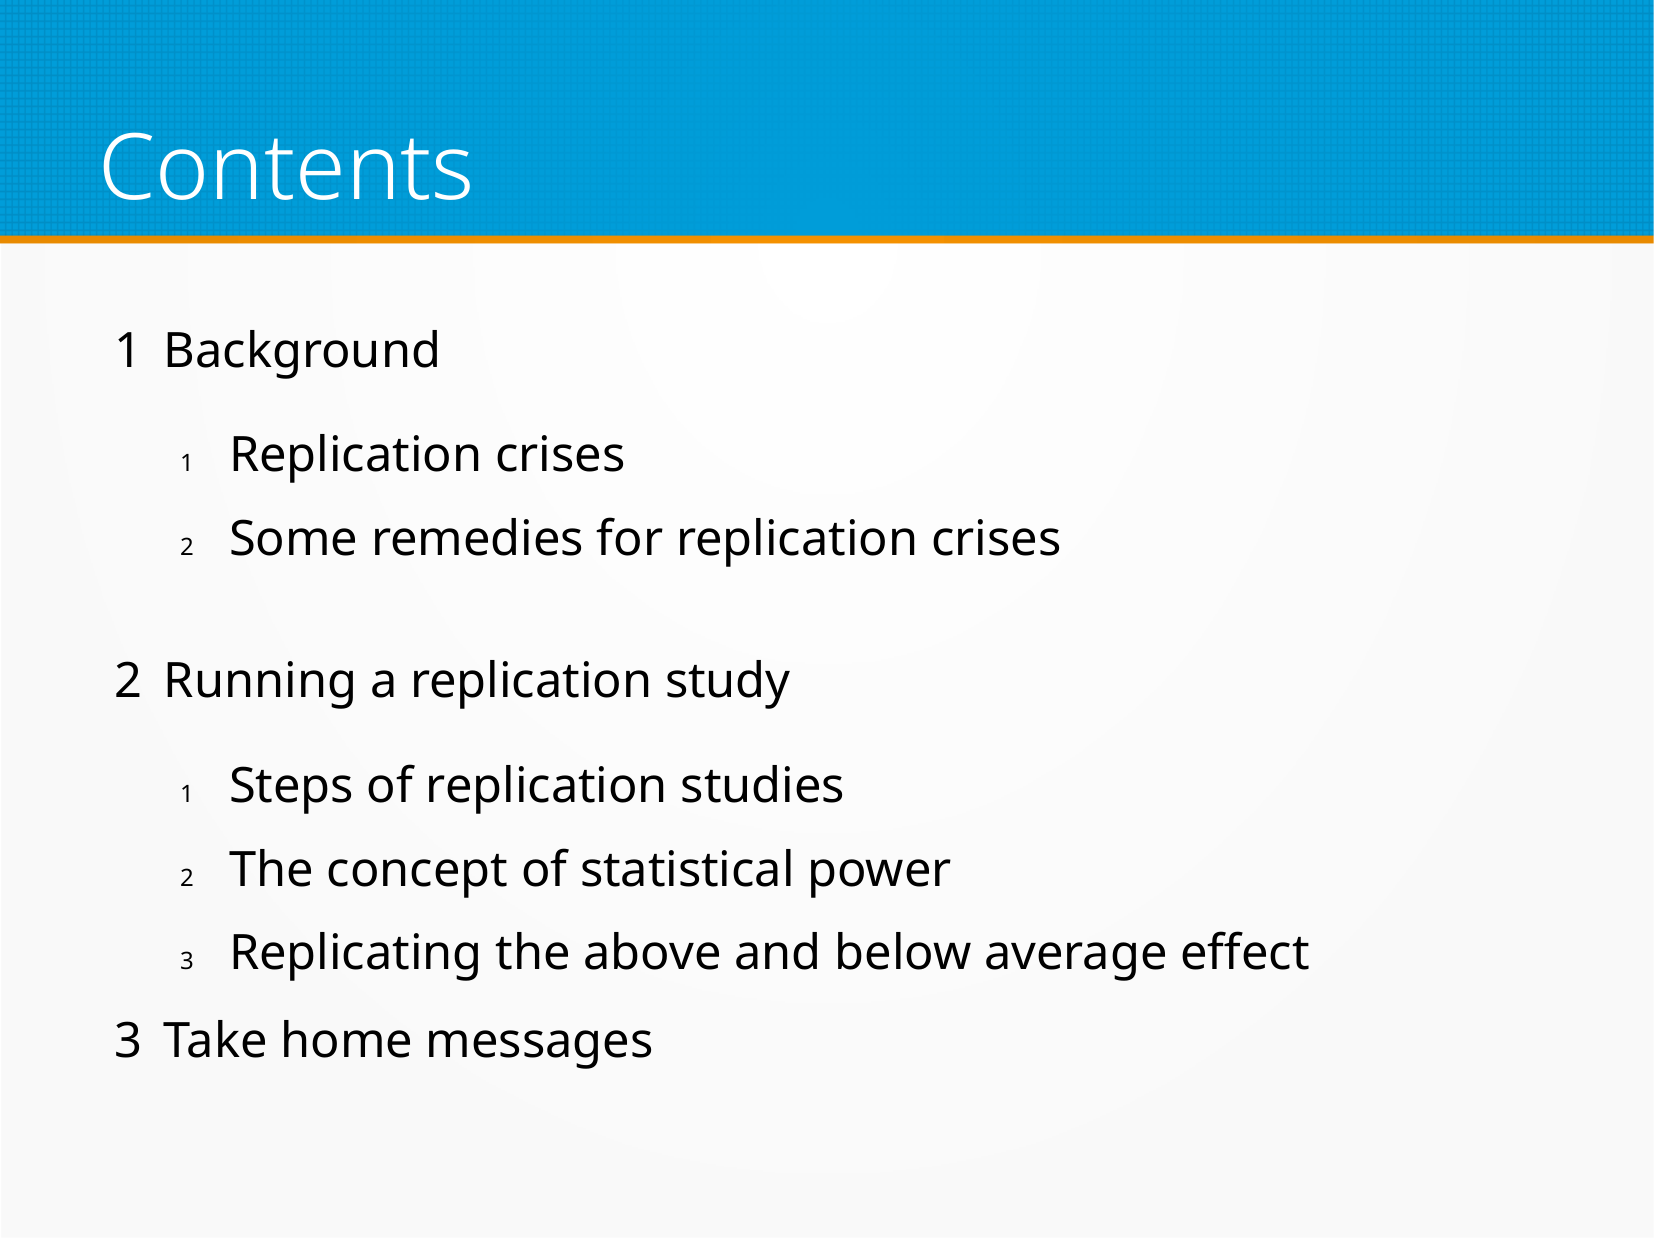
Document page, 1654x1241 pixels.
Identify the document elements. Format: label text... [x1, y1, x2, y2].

title Contents [98, 19, 1654, 227]
list Background Replication crises Some remedies for replication crises Running a replication study Steps of replication studies The concept of statistical power Replicating the above and below average effect Take home messages [98, 315, 1594, 1080]
picture [0, 236, 1654, 1241]
